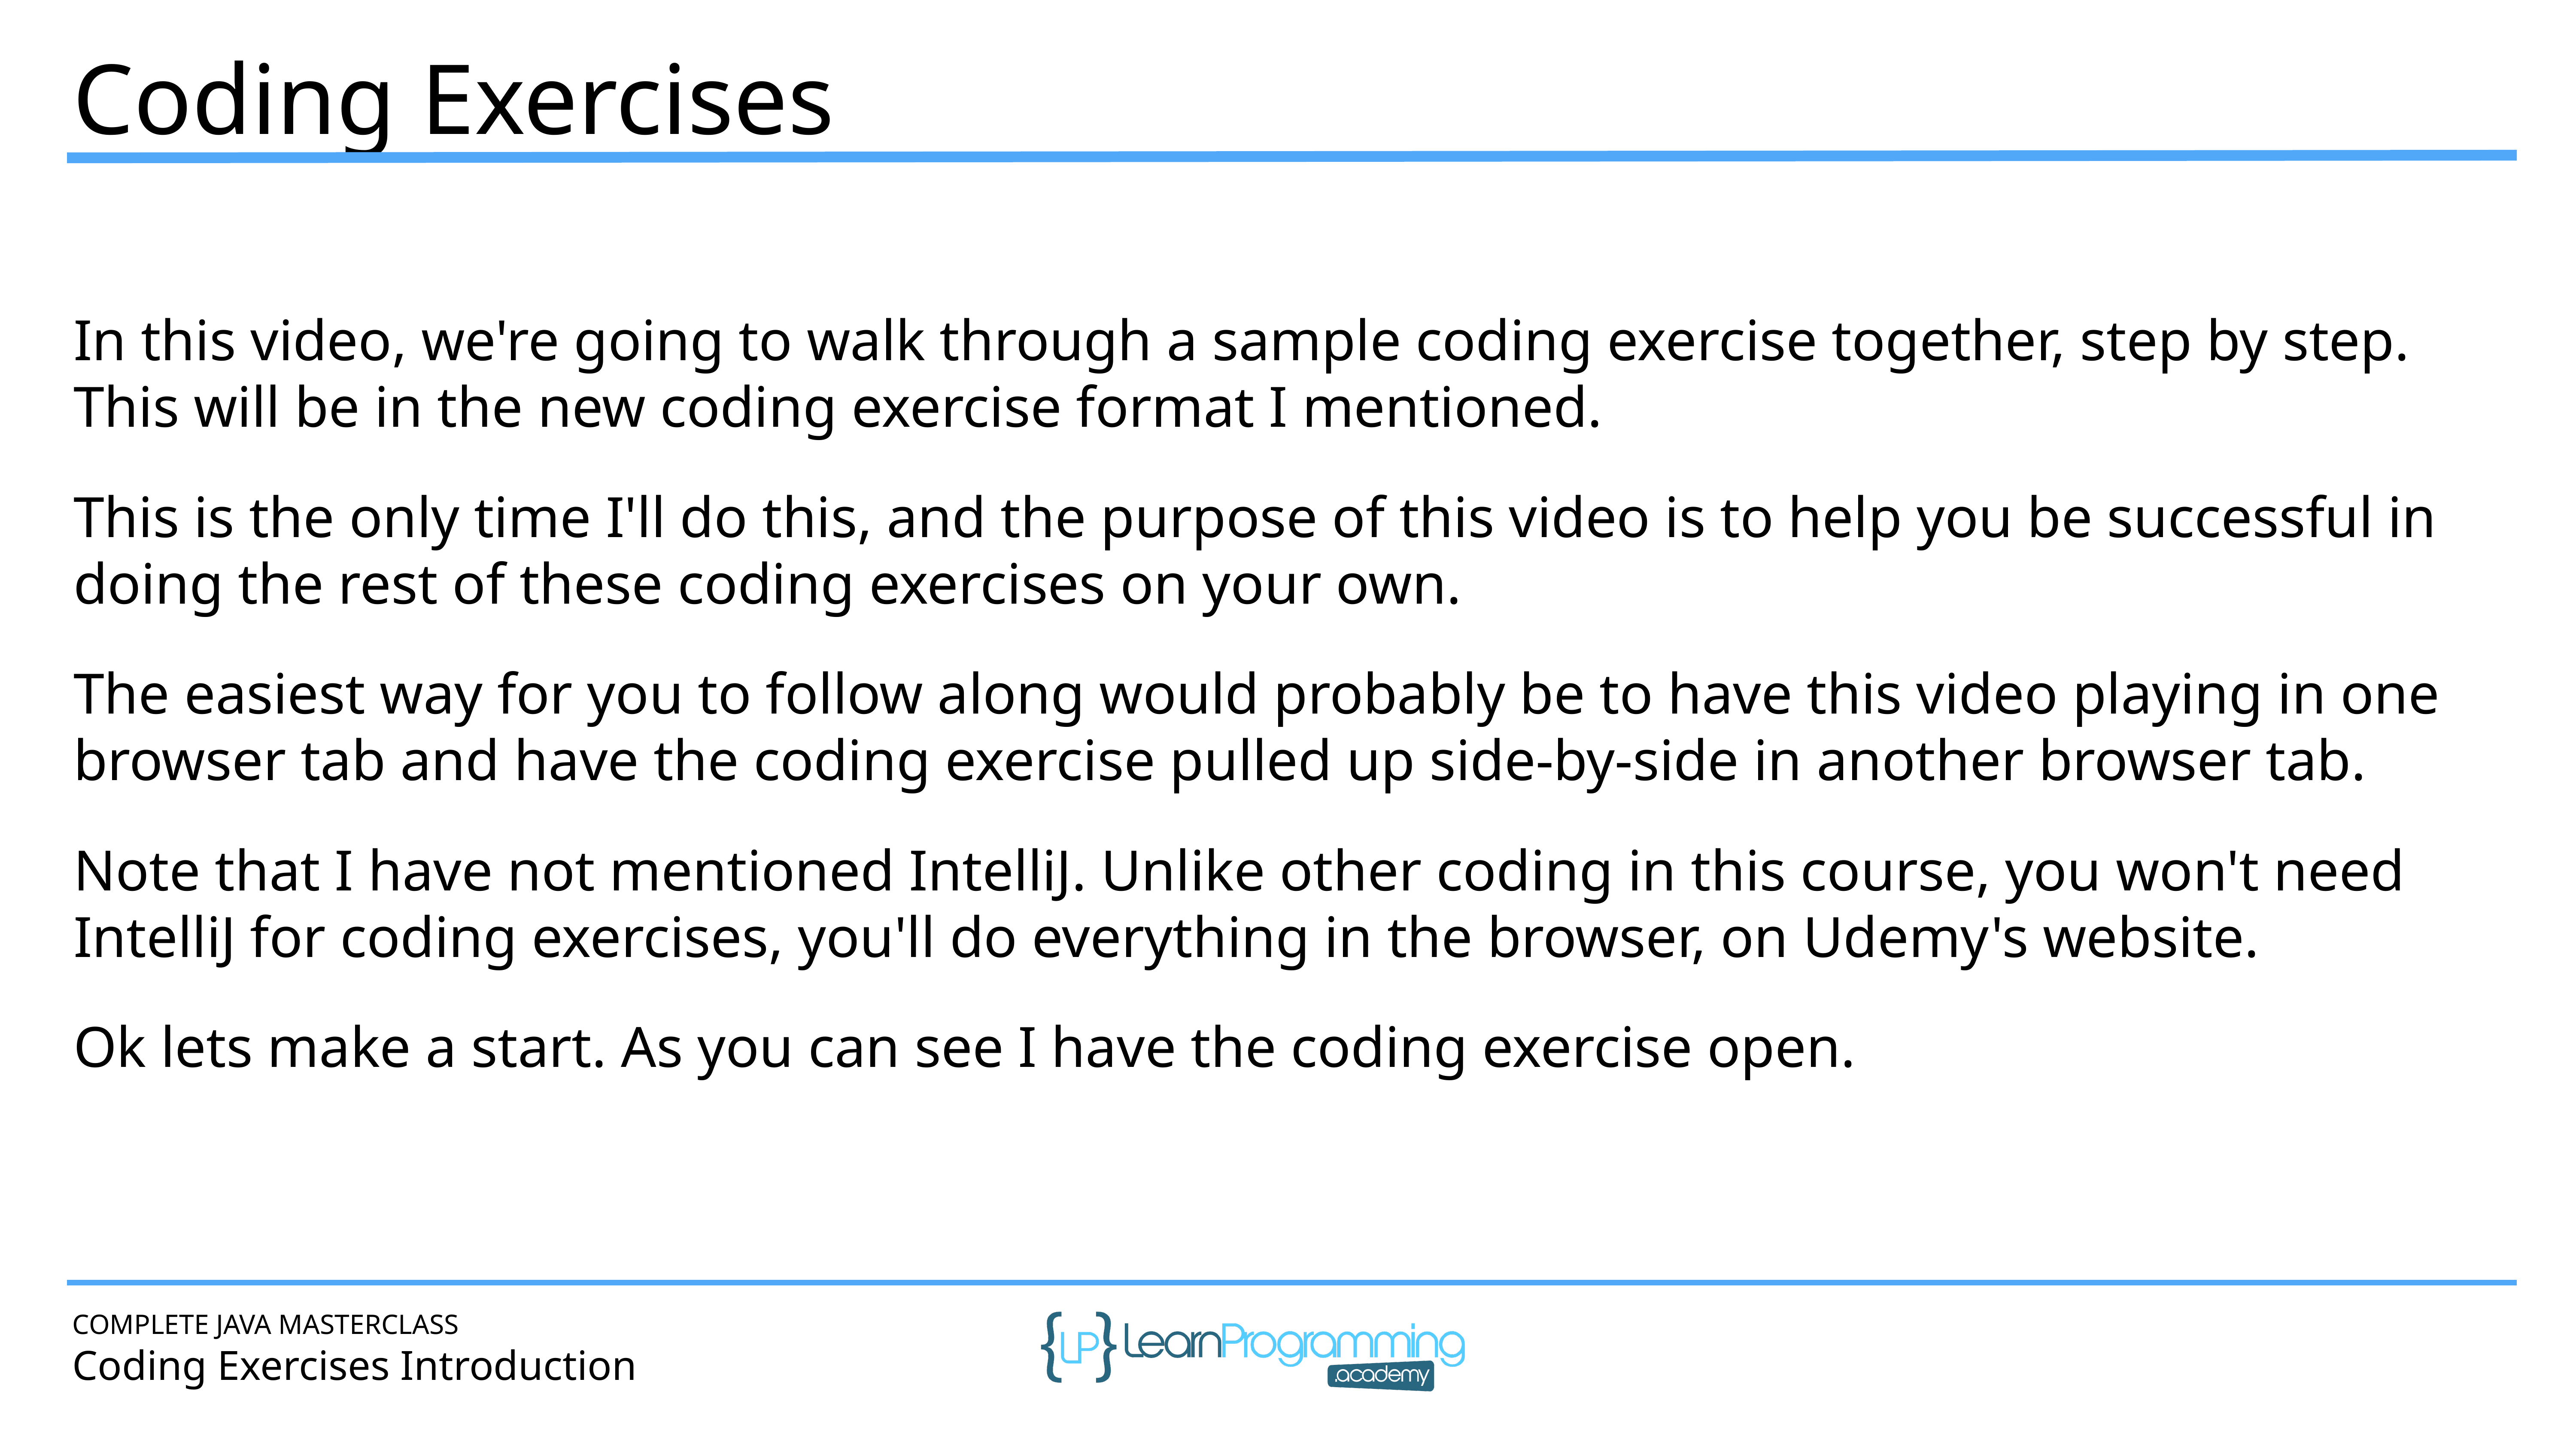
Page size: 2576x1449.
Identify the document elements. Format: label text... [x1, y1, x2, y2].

picture [1032, 1302, 1477, 1400]
text_box In this video, we're going to walk through a sample coding exercise together, step by step. This will be in the new coding exercise format I mentioned. This is the only time I'll do this, and the purpose of this video is to help you be successful in doing the rest of these coding exercises on your own. The easiest way for you to follow along would probably be to have this video playing in one browser tab and have the coding exercise pulled up side-by-side in another browser tab. Note that I have not mentioned IntelliJ. Unlike other coding in this course, you won't need IntelliJ for coding exercises, you'll do everything in the browser, on Udemy's website. Ok lets make a start. As you can see I have the coding exercise open. [67, 301, 2517, 1139]
text_box Coding Exercises [67, 32, 840, 159]
text_box COMPLETE JAVA MASTERCLASS Coding Exercises Introduction [67, 1302, 1030, 1394]
